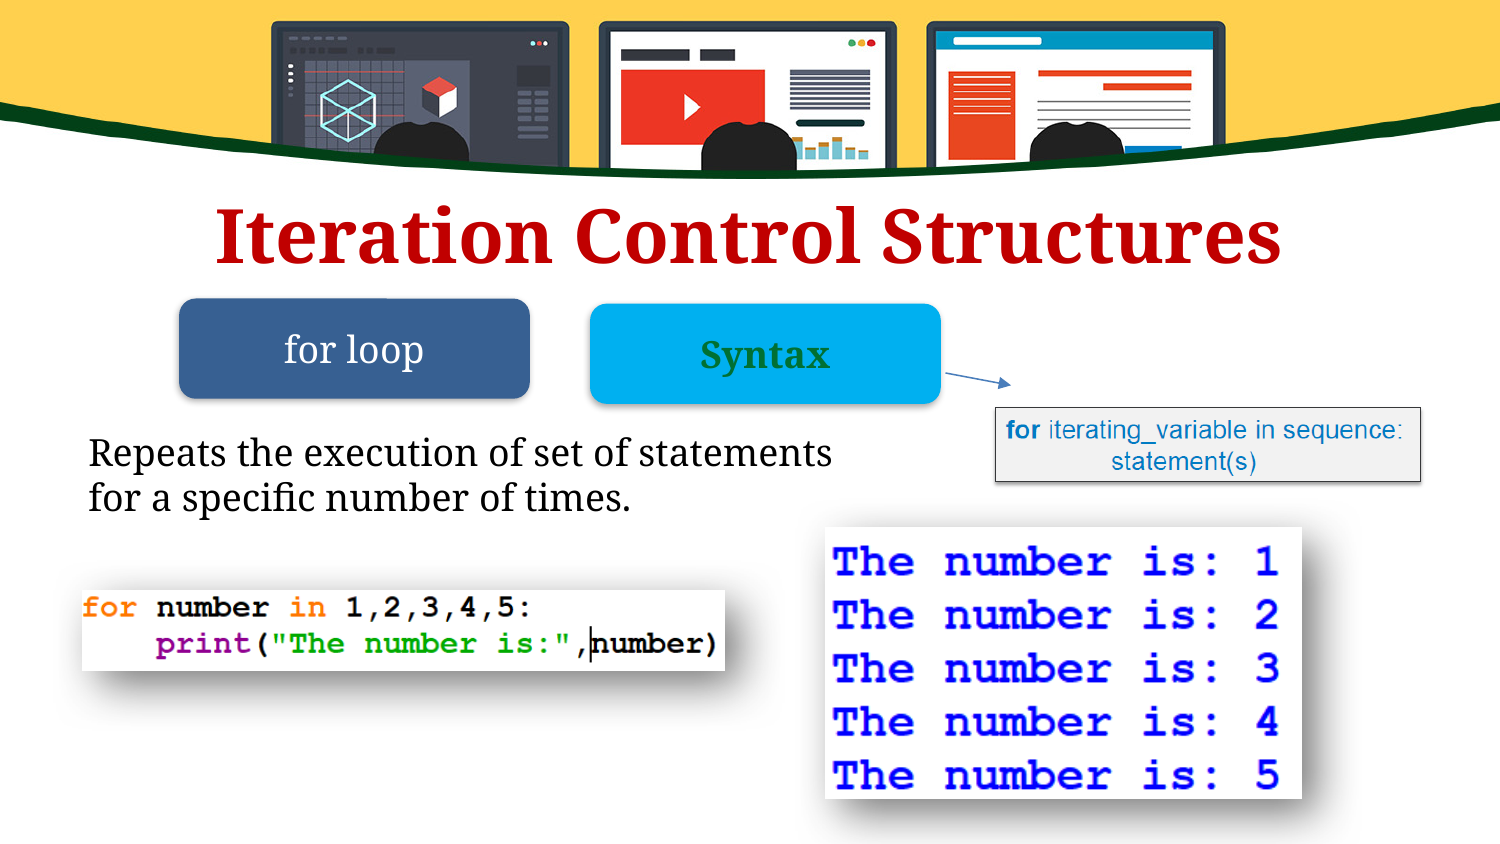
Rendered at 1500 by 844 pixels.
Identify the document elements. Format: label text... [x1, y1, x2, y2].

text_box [945, 372, 1012, 386]
text_box Syntax [590, 303, 941, 404]
text_box Repeats the execution of set of statements for a specific number of times. [73, 421, 901, 527]
picture [0, 0, 1500, 844]
title Iteration Control Structures [73, 171, 1427, 297]
text_box for loop [179, 298, 530, 399]
